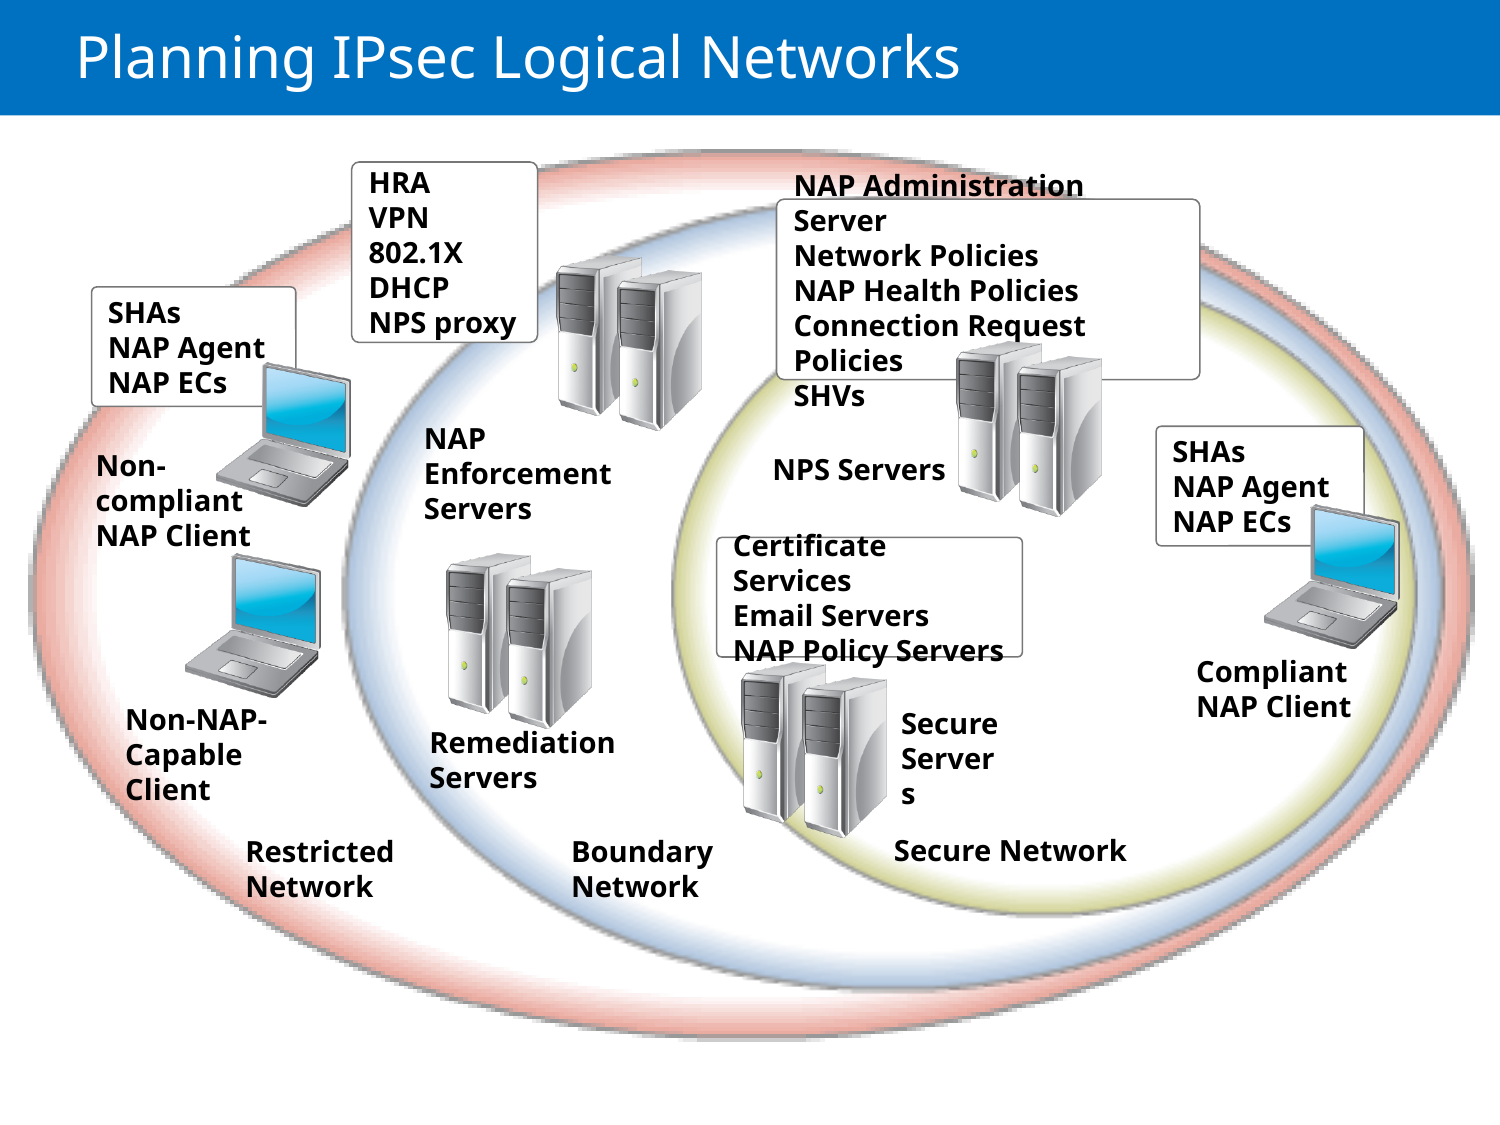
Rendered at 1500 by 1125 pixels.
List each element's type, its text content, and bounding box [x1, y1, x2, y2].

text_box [24, 146, 1480, 1046]
title Planning IPsec Logical Networks [75, 0, 1351, 122]
